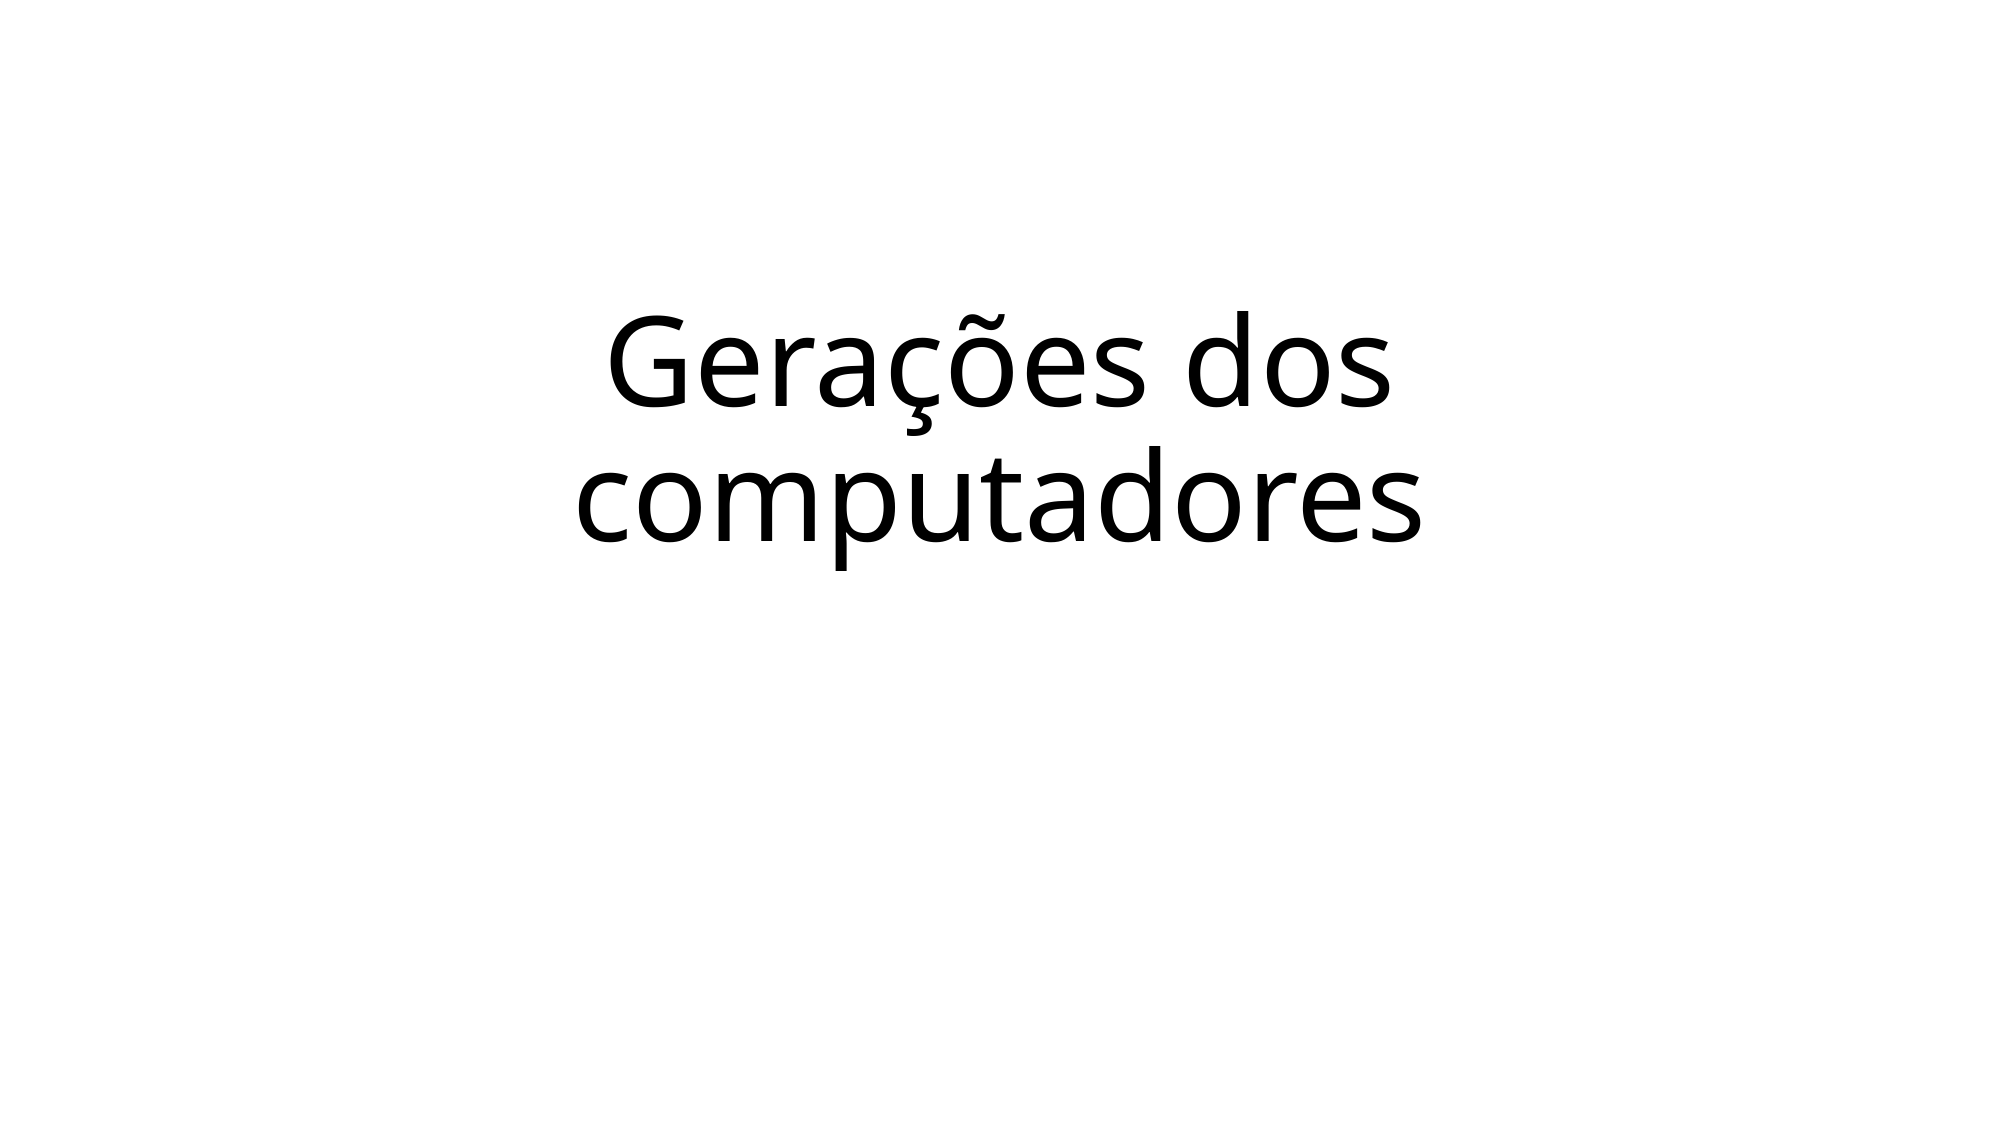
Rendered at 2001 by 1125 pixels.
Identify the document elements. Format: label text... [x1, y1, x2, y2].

title Gerações dos computadores [249, 184, 1750, 576]
